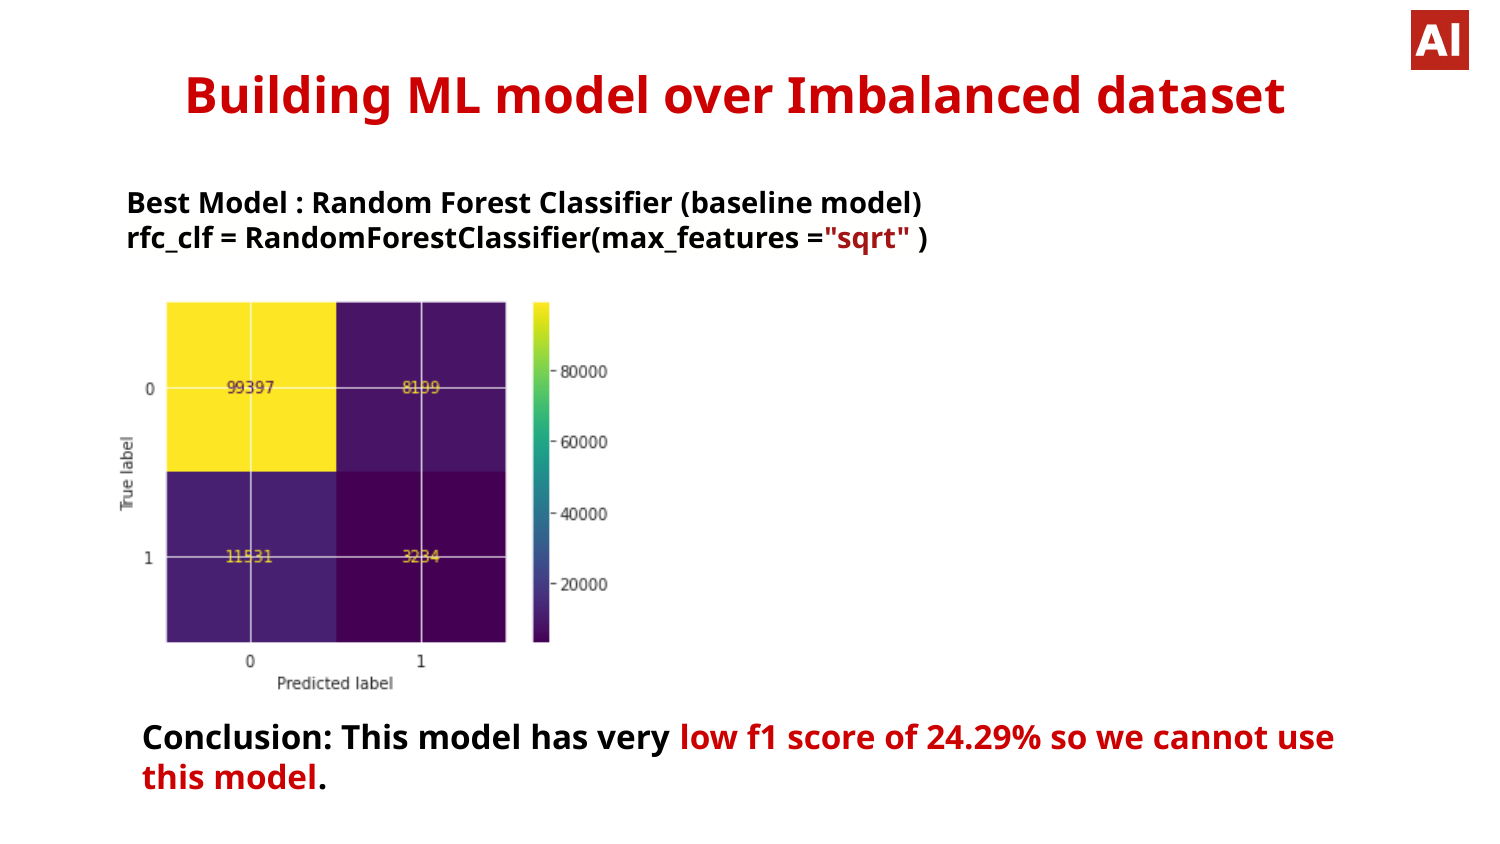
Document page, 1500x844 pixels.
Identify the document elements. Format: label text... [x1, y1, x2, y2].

text_box Conclusion: This model has very low f1 score of 24.29% so we cannot use this model. [126, 701, 1376, 812]
picture [1411, 10, 1469, 70]
text_box Building ML model over Imbalanced dataset Best Model : Random Forest Classifier (baseline model) rfc_clf = RandomForestClassifier(max_features ="sqrt" ) [111, 48, 1361, 147]
picture [111, 291, 620, 702]
